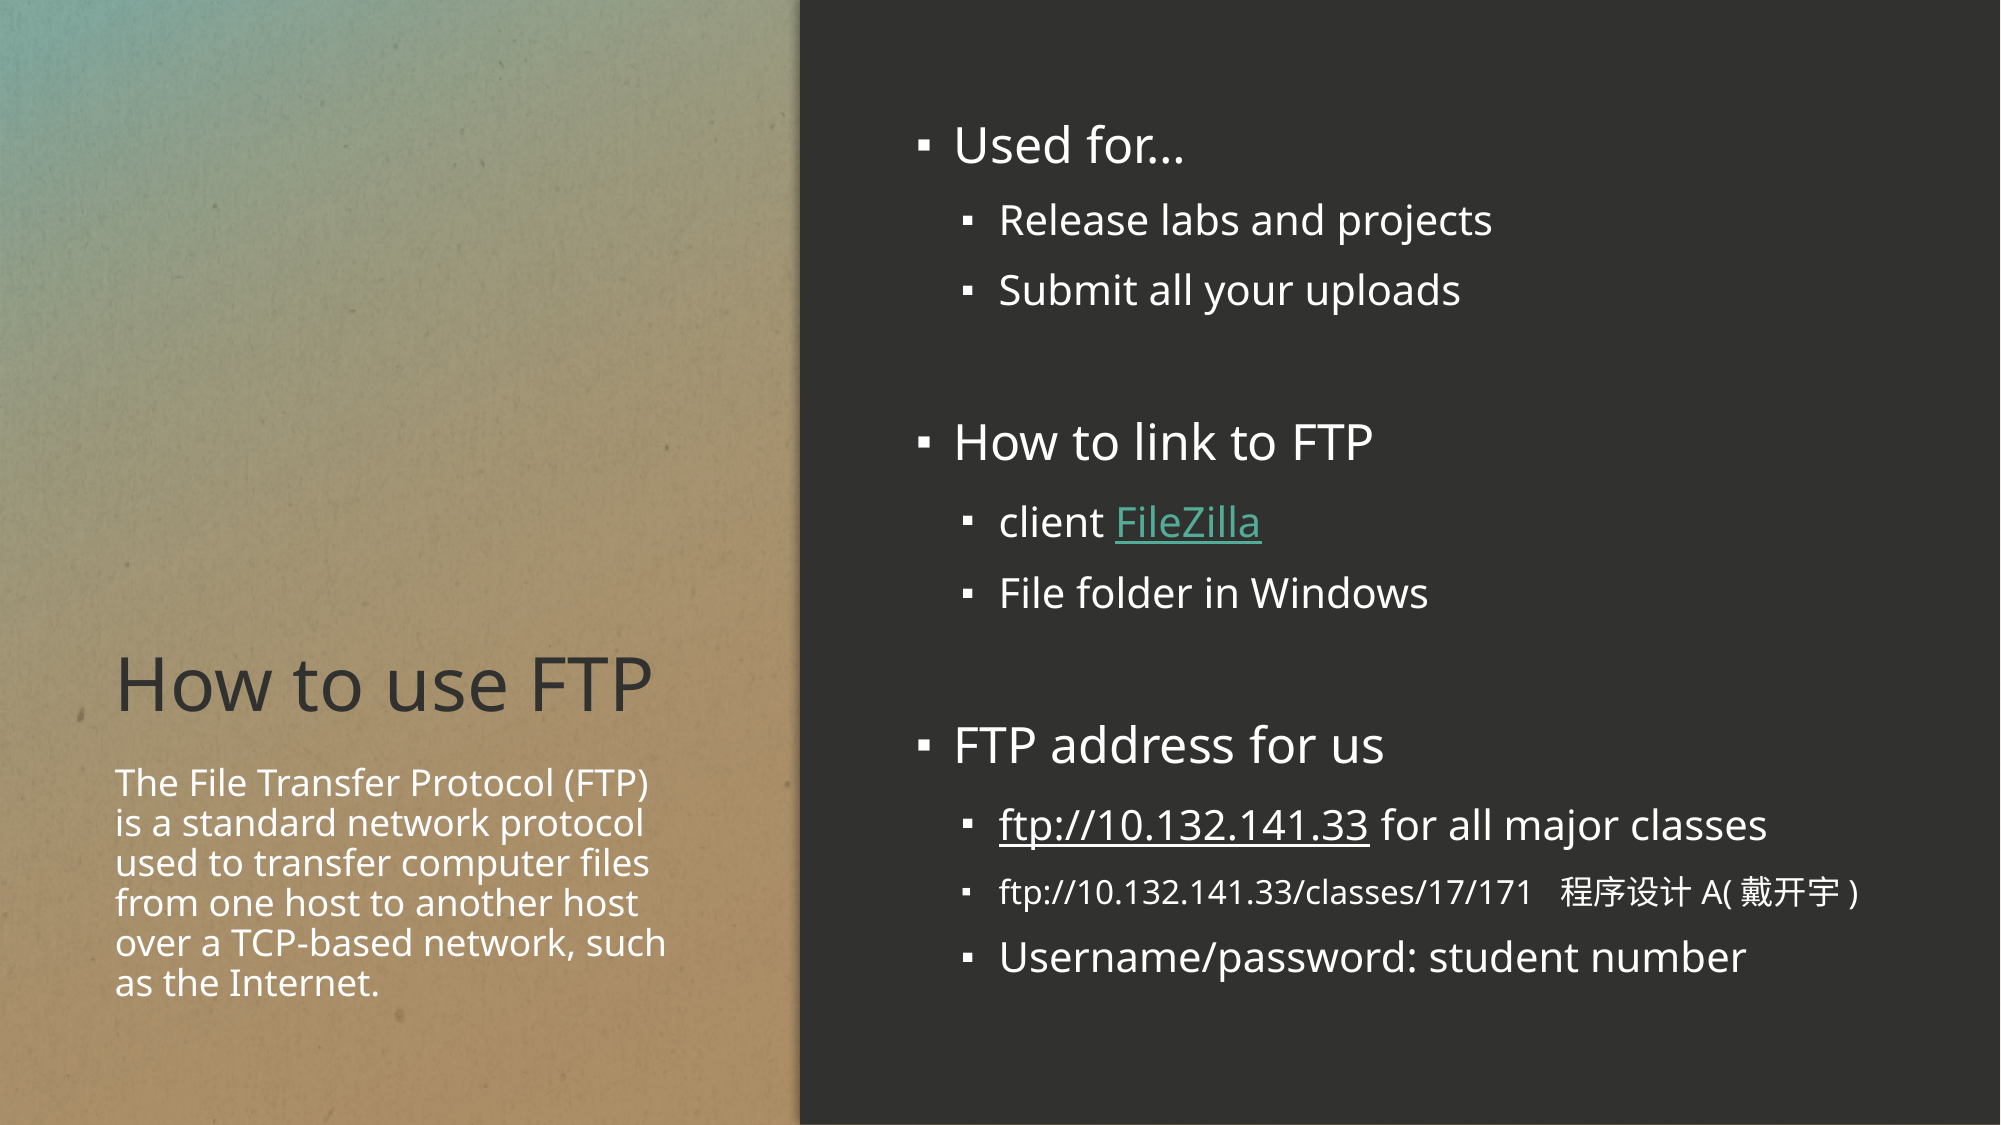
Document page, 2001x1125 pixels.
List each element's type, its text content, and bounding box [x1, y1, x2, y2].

title How to use FTP [99, 435, 700, 735]
picture [0, 0, 799, 1125]
list The File Transfer Protocol (FTP) is a standard network protocol used to transfer computer files from one host to another host over a TCP-based network, such as the Internet. [99, 757, 700, 1013]
list Used for… Release labs and projects Submit all your uploads How to link to FTP client FileZilla File folder in Windows FTP address for us ftp://10.132.141.33 for all major classes ftp://10.132.141.33/classes/17/171 程序设计A(戴开宇) Username/password: student number [901, 112, 1899, 1013]
